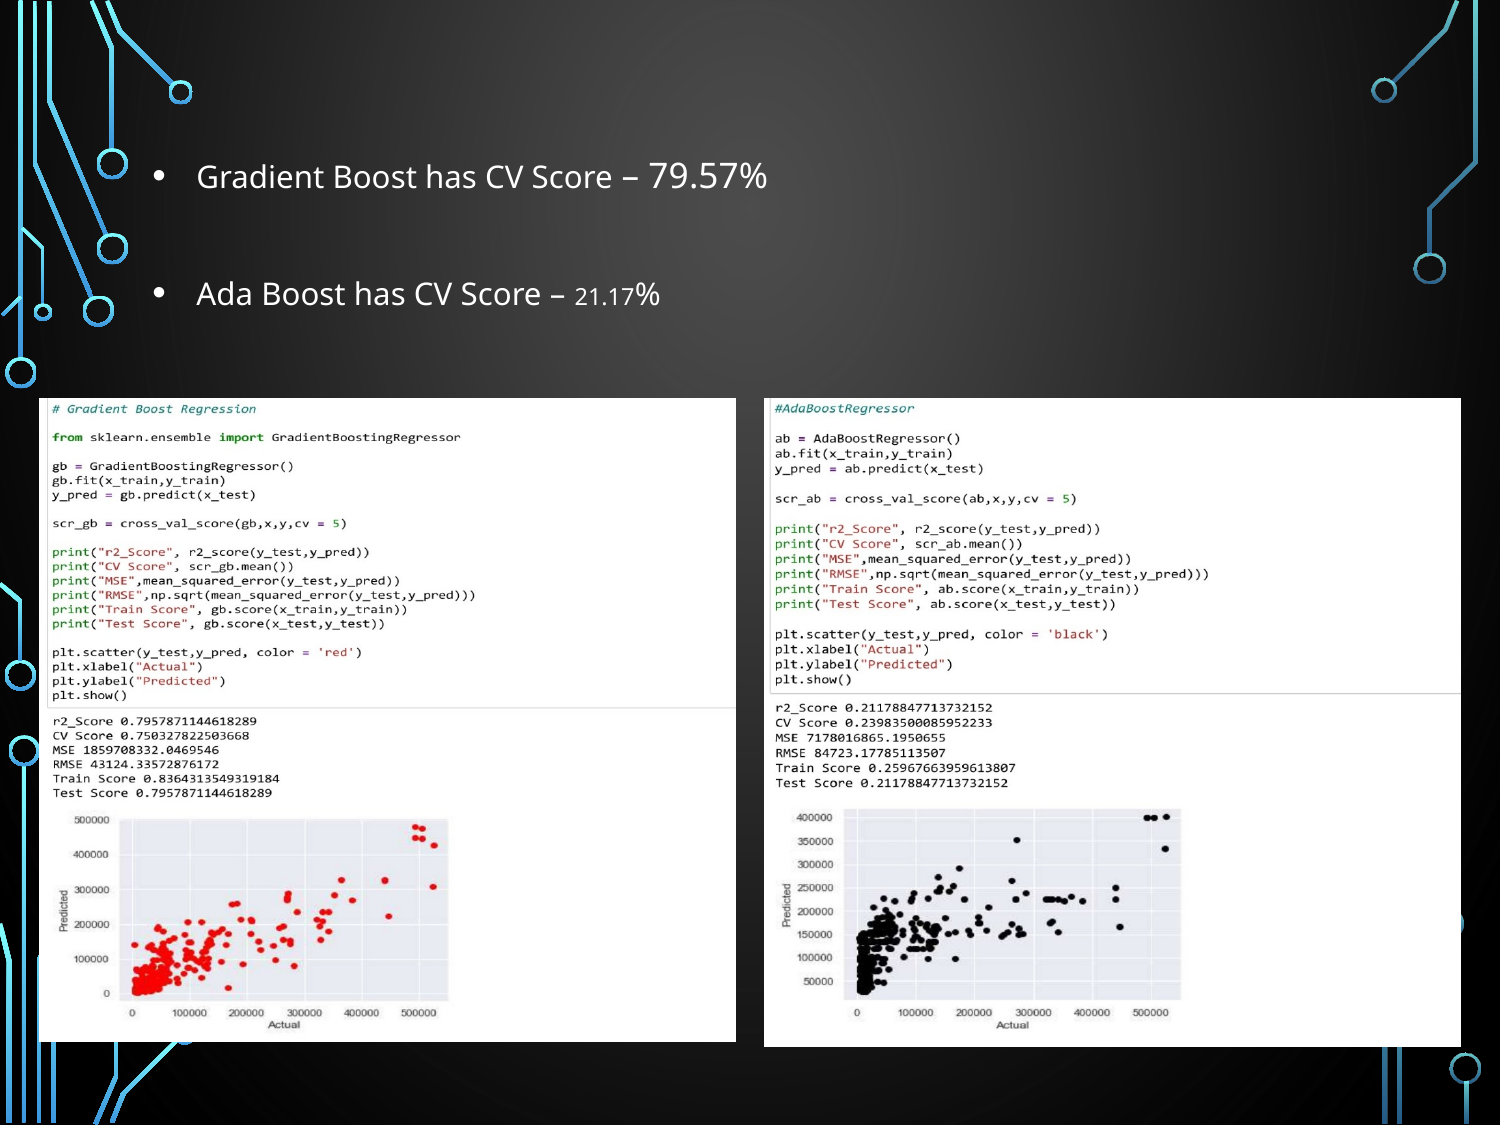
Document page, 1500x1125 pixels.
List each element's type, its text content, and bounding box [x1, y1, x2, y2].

picture [764, 398, 1461, 1047]
picture [39, 398, 736, 1042]
list Gradient Boost has CV Score – 79.57% Ada Boost has CV Score – 21.17% [137, 55, 1420, 319]
